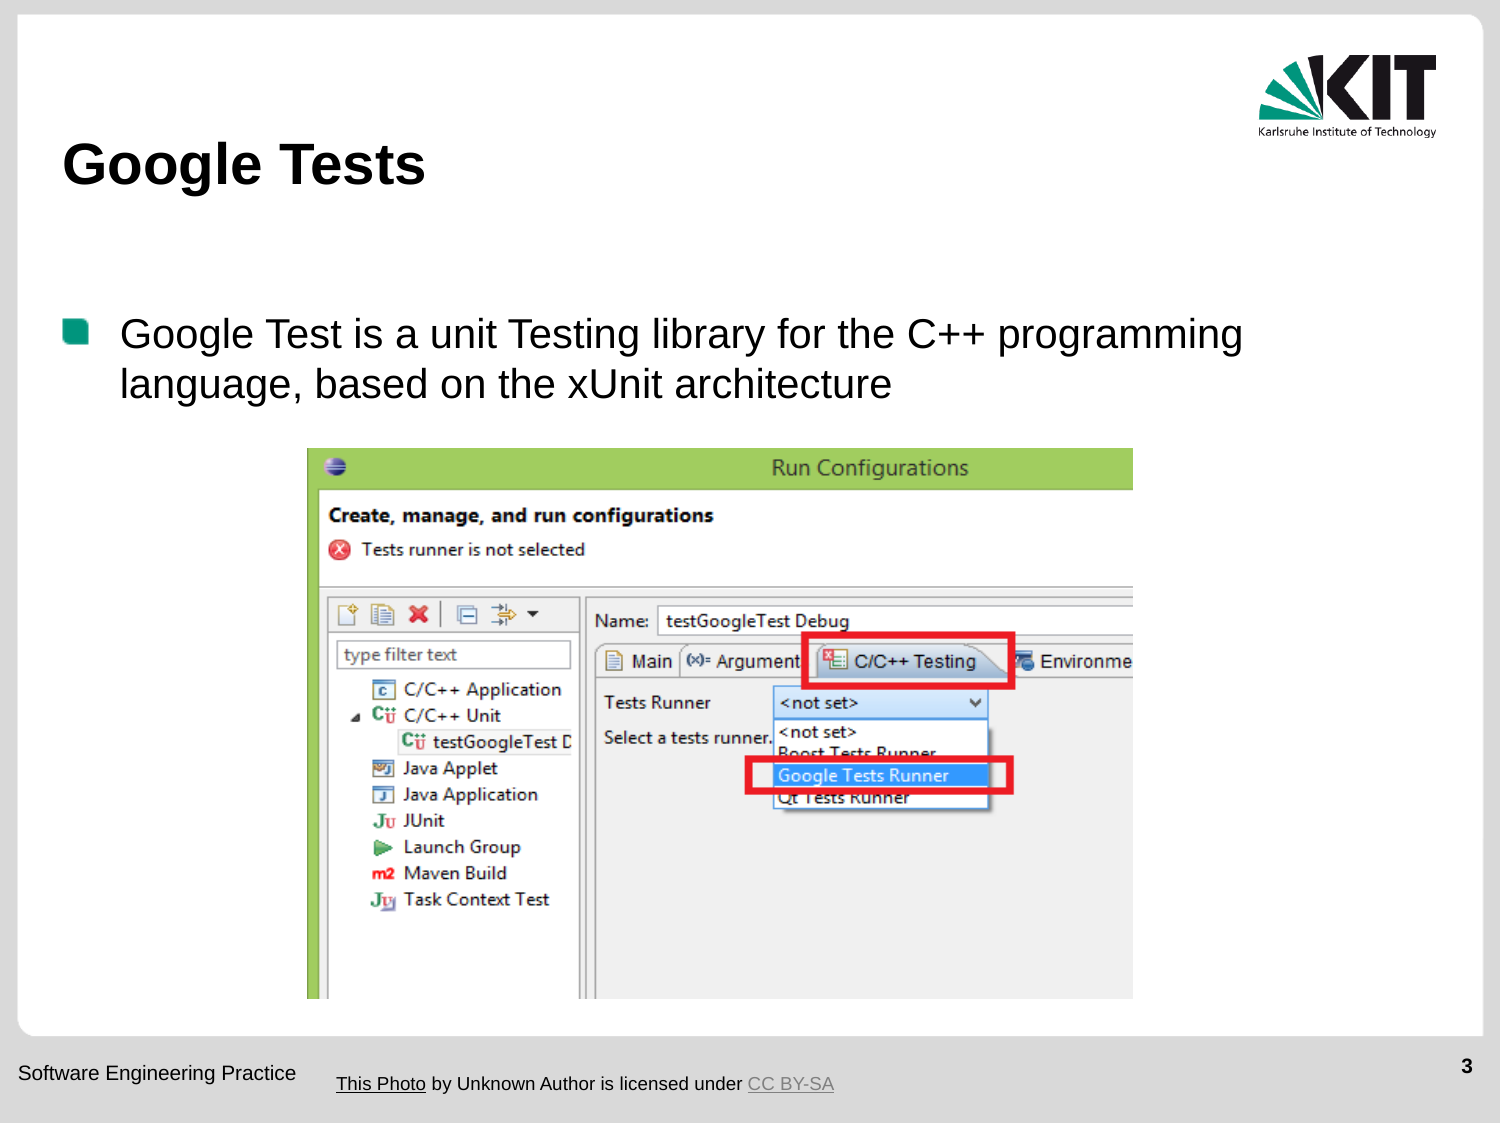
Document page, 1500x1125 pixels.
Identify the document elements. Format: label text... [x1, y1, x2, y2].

footer Software Engineering Practice [17, 1059, 935, 1120]
title Google Tests [62, 99, 1197, 177]
text_box This Photo by Unknown Author is licensed under CC BY-SA [321, 1064, 1147, 1102]
slide_number 3 [1421, 1053, 1473, 1113]
picture [0, 0, 1500, 1123]
list Google Test is a unit Testing library for the C++ programming language, based on the xUnit architecture [60, 177, 1423, 880]
